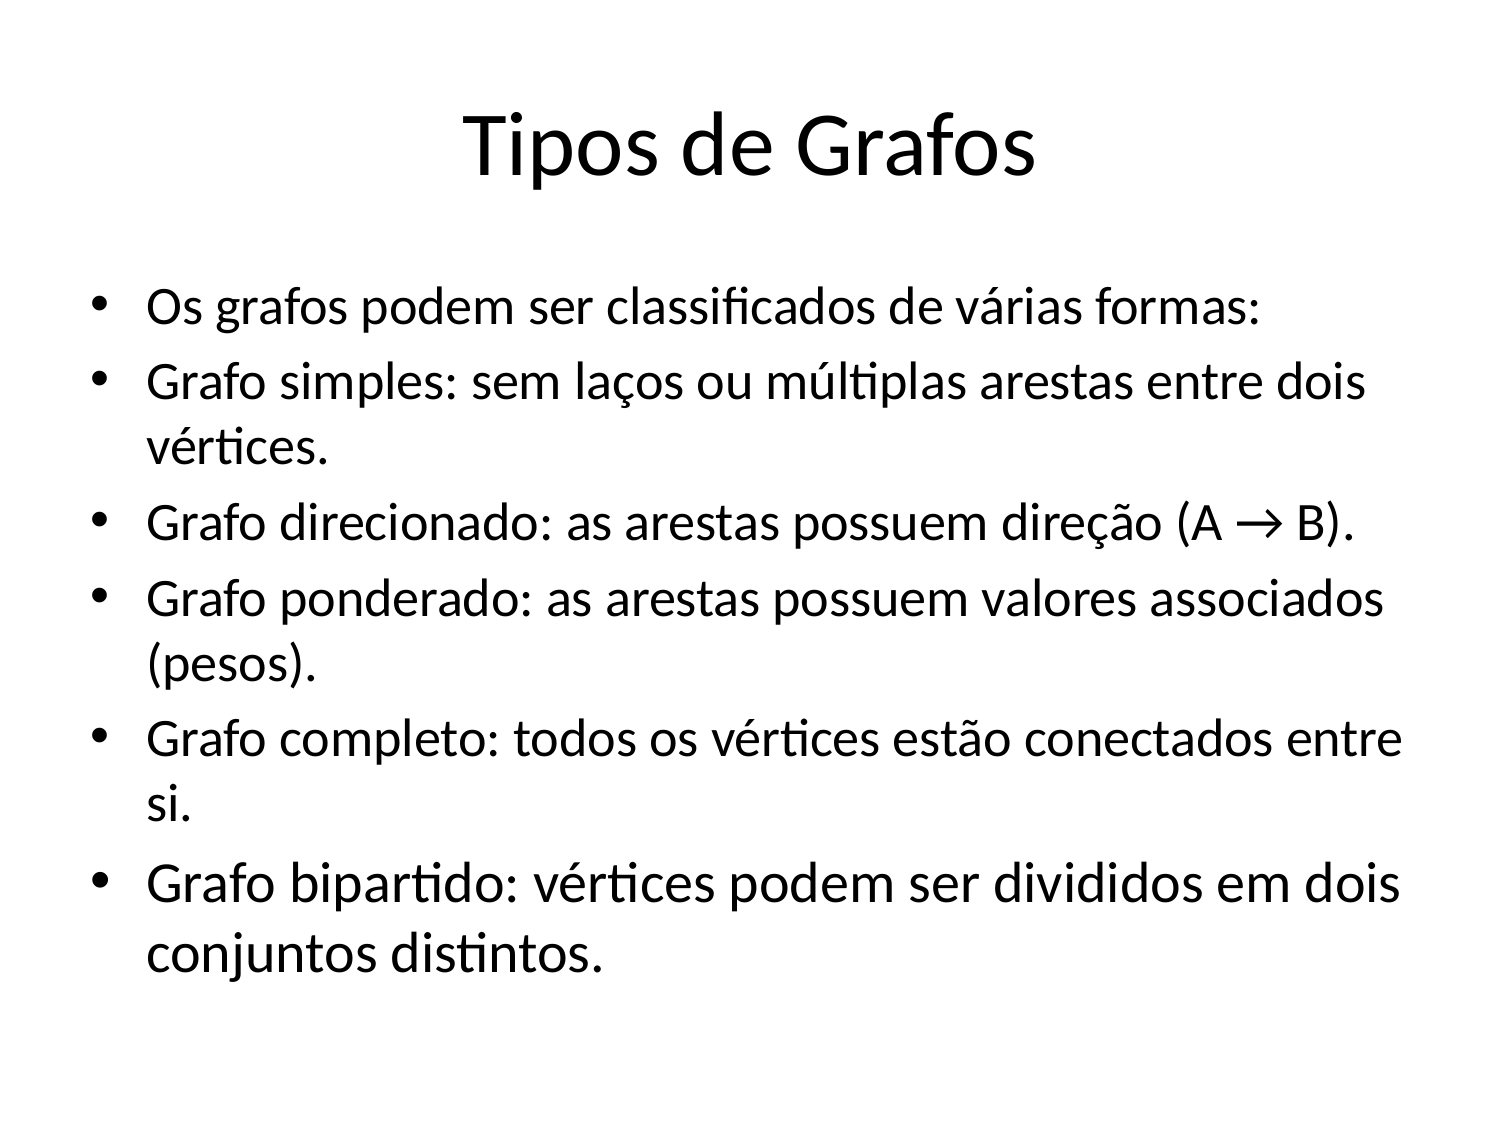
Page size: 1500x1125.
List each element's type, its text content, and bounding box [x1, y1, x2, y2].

title Tipos de Grafos [75, 45, 1425, 233]
list Os grafos podem ser classificados de várias formas: Grafo simples: sem laços ou múltiplas arestas entre dois vértices. Grafo direcionado: as arestas possuem direção (A → B). Grafo ponderado: as arestas possuem valores associados (pesos). Grafo completo: todos os vértices estão conectados entre si. Grafo bipartido: vértices podem ser divididos em dois conjuntos distintos. [75, 262, 1425, 1005]
